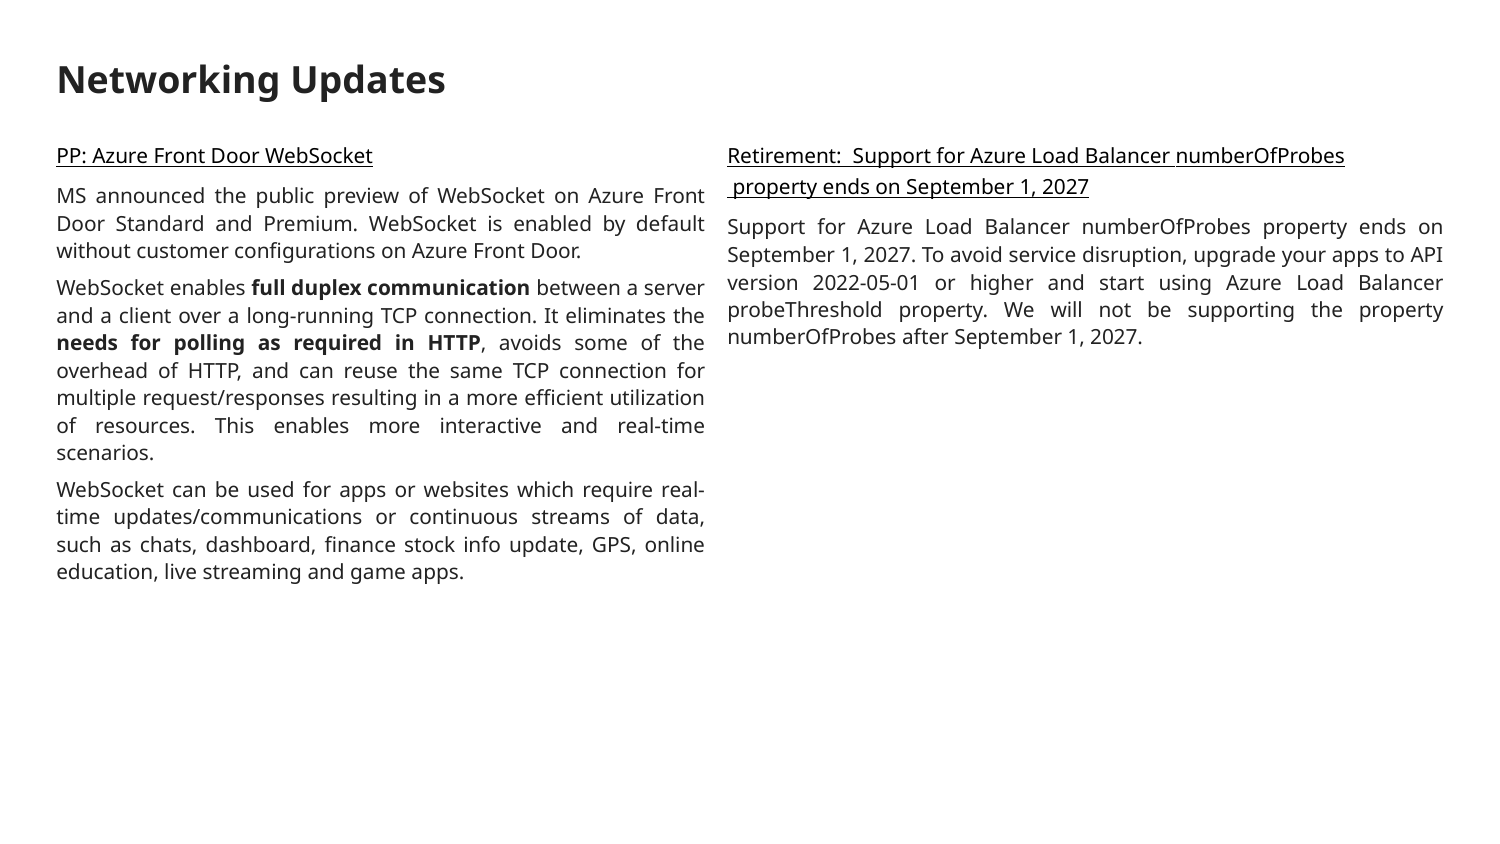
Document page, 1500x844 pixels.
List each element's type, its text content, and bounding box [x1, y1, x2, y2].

list PP: Azure Front Door WebSocket MS announced the public preview of WebSocket on Azure Front Door Standard and Premium. WebSocket is enabled by default without customer configurations on Azure Front Door. WebSocket enables full duplex communication between a server and a client over a long-running TCP connection. It eliminates the needs for polling as required in HTTP, avoids some of the overhead of HTTP, and can reuse the same TCP connection for multiple request/responses resulting in a more efficient utilization of resources. This enables more interactive and real-time scenarios. WebSocket can be used for apps or websites which require real-time updates/communications or continuous streams of data, such as chats, dashboard, finance stock info update, GPS, online education, live streaming and game apps. [56, 140, 706, 570]
title Networking Updates [56, 56, 1444, 113]
list Retirement: Support for Azure Load Balancer numberOfProbes property ends on September 1, 2027 Support for Azure Load Balancer numberOfProbes property ends on September 1, 2027. To avoid service disruption, upgrade your apps to API version 2022-05-01 or higher and start using Azure Load Balancer probeThreshold property. We will not be supporting the property numberOfProbes after September 1, 2027. [727, 140, 1444, 330]
